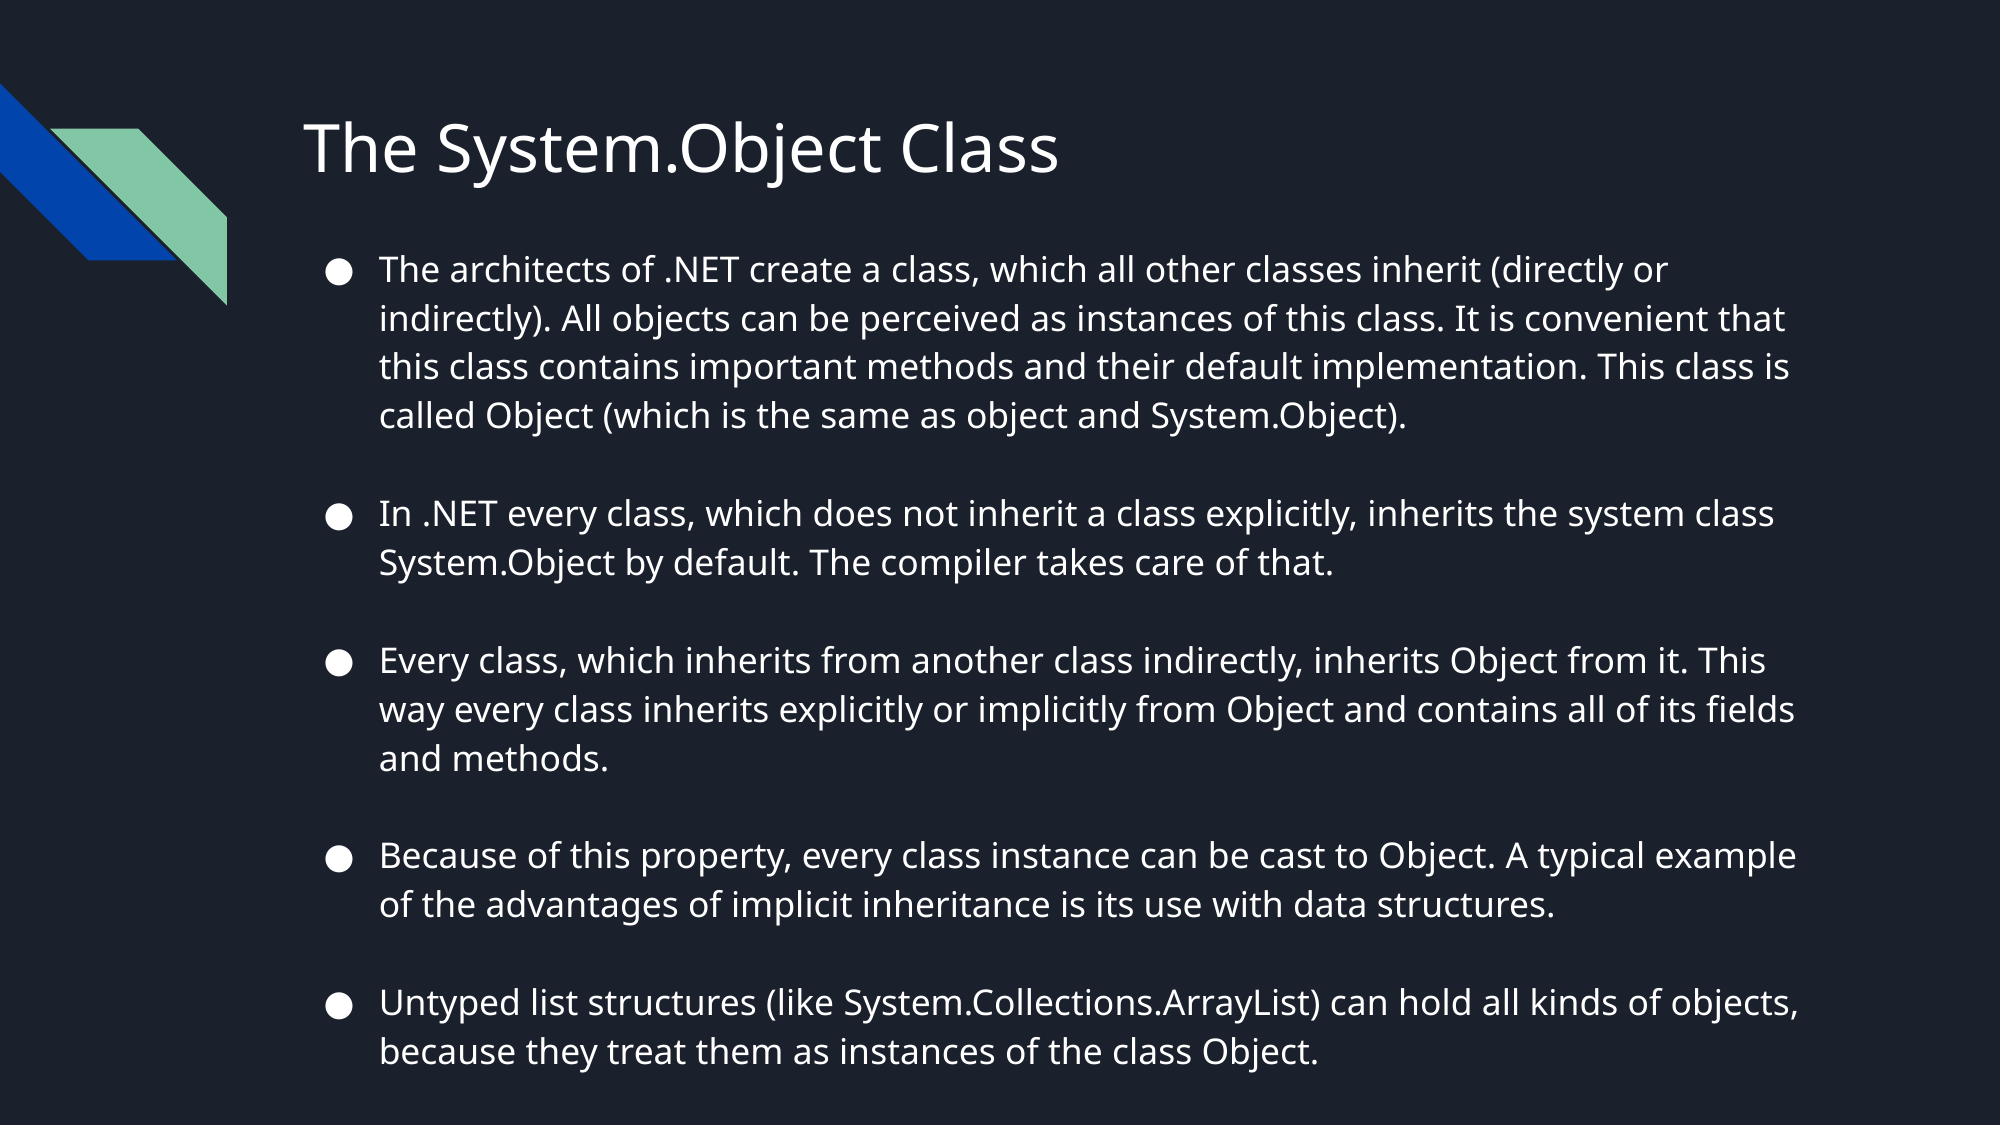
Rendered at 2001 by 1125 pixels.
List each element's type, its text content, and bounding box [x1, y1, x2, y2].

list The architects of .NET create a class, which all other classes inherit (directly or indirectly). All objects can be perceived as instances of this class. It is convenient that this class contains important methods and their default implementation. This class is called Object (which is the same as object and System.Object). In .NET every class, which does not inherit a class explicitly, inherits the system class System.Object by default. The compiler takes care of that. Every class, which inherits from another class indirectly, inherits Object from it. This way every class inherits explicitly or implicitly from Object and contains all of its fields and methods. Because of this property, every class instance can be cast to Object. A typical example of the advantages of implicit inheritance is its use with data structures. Untyped list structures (like System.Collections.ArrayList) can hold all kinds of objects, because they treat them as instances of the class Object. [283, 220, 1824, 1102]
title The System.Object Class [283, 86, 1824, 220]
